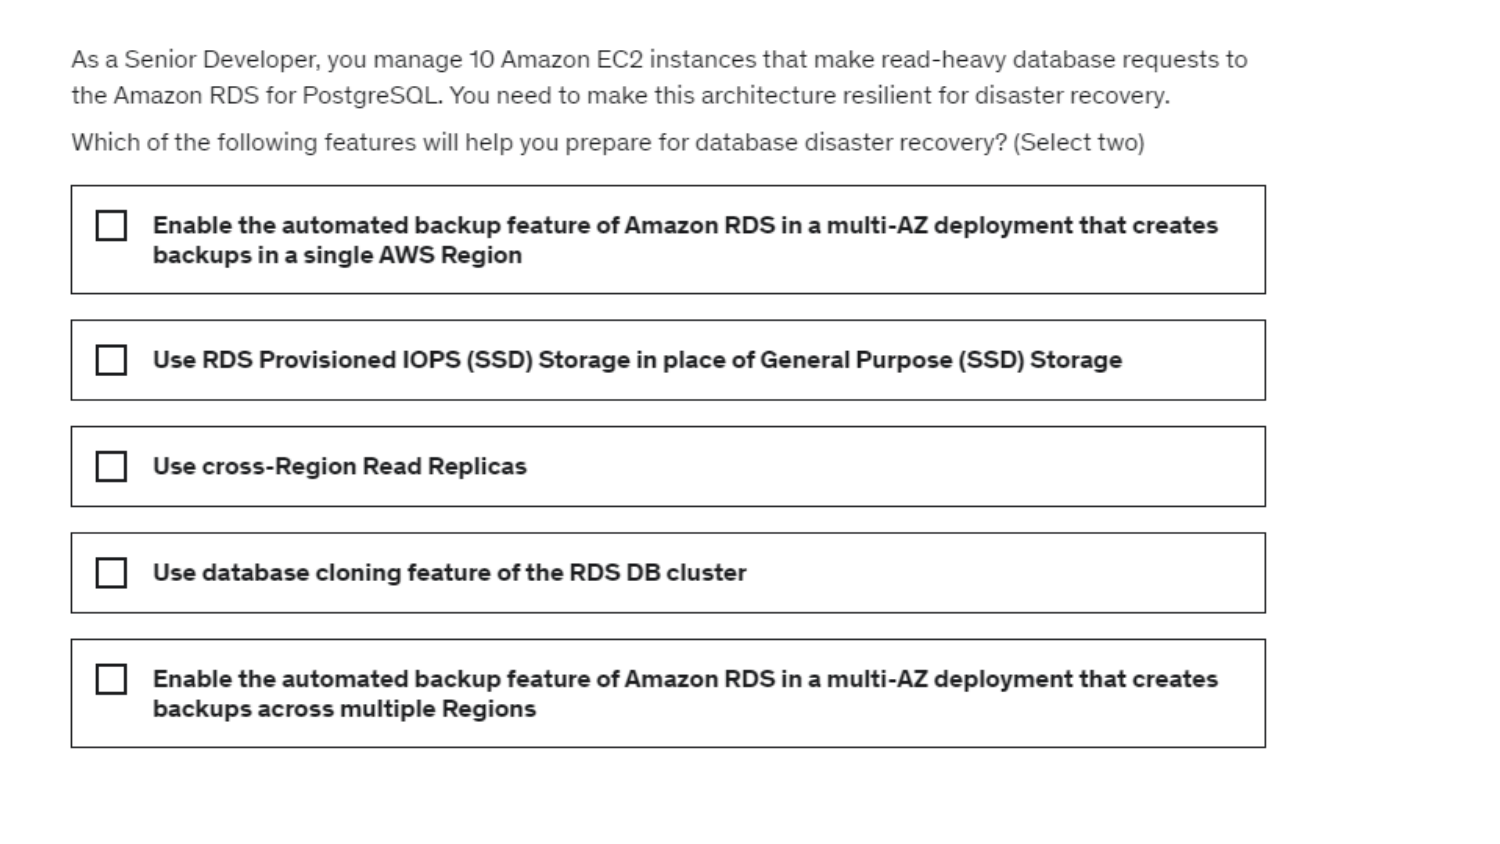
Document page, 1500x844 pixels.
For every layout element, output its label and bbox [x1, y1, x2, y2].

picture [24, 24, 1329, 776]
